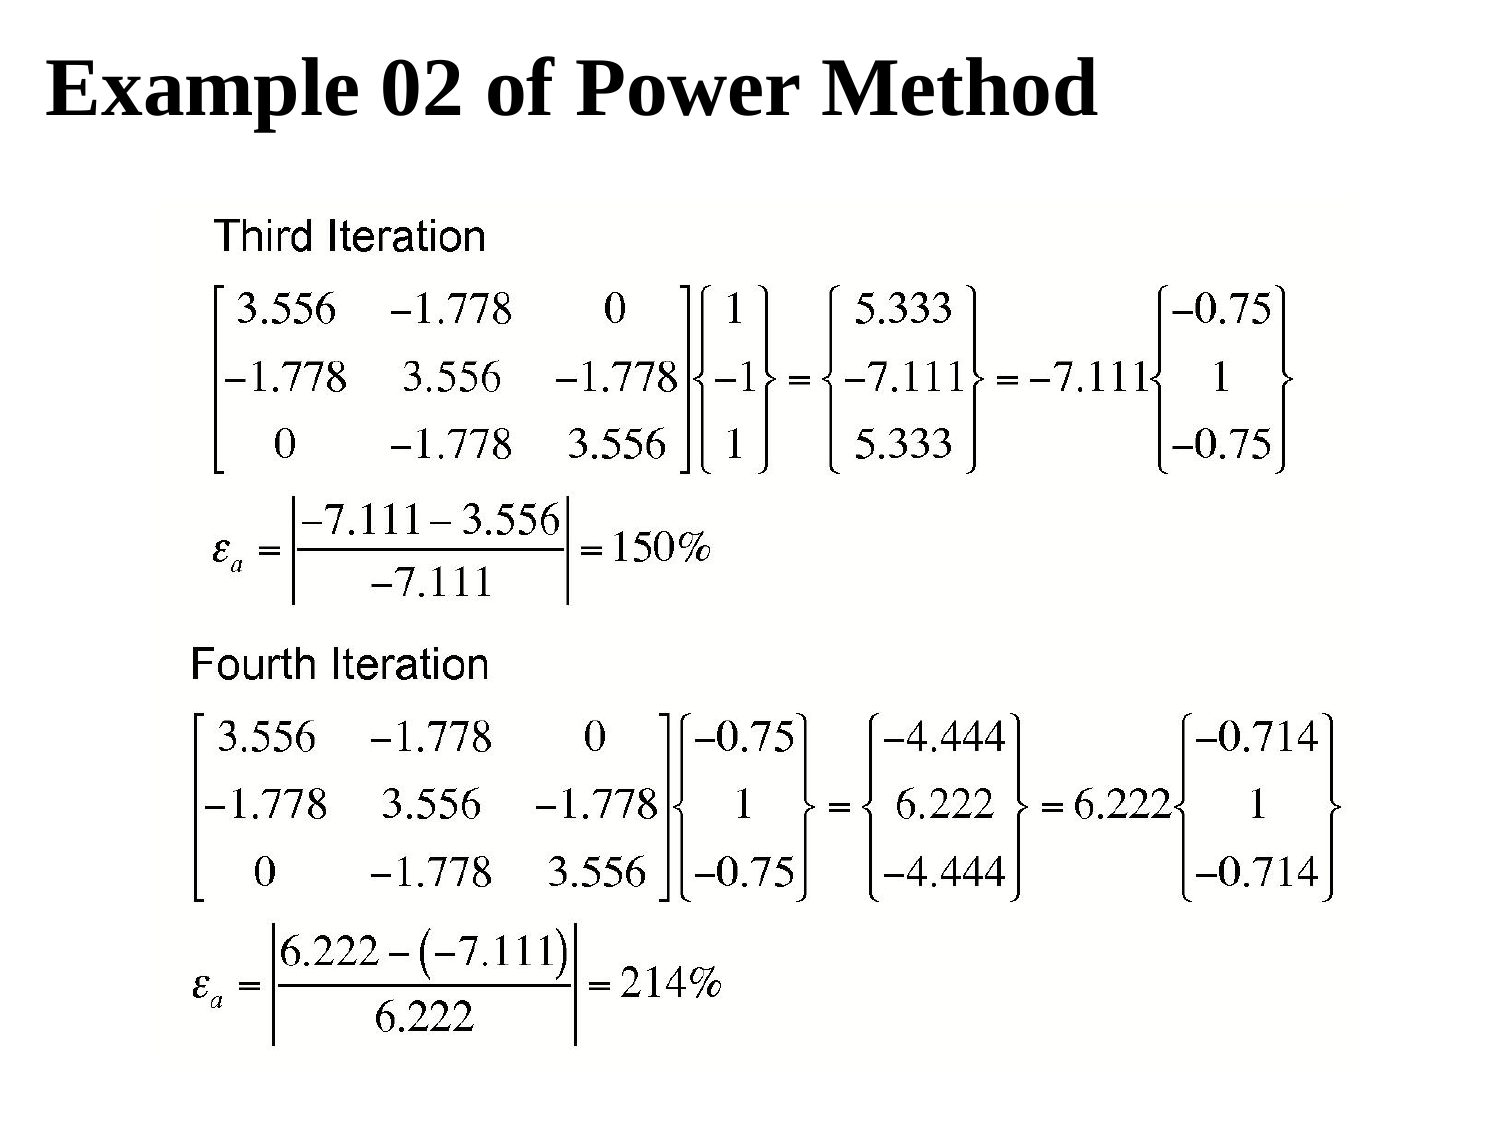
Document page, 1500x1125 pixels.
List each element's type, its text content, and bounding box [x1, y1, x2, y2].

text_box Example 02 of Power Method [31, 0, 1156, 165]
picture [154, 199, 1356, 1069]
